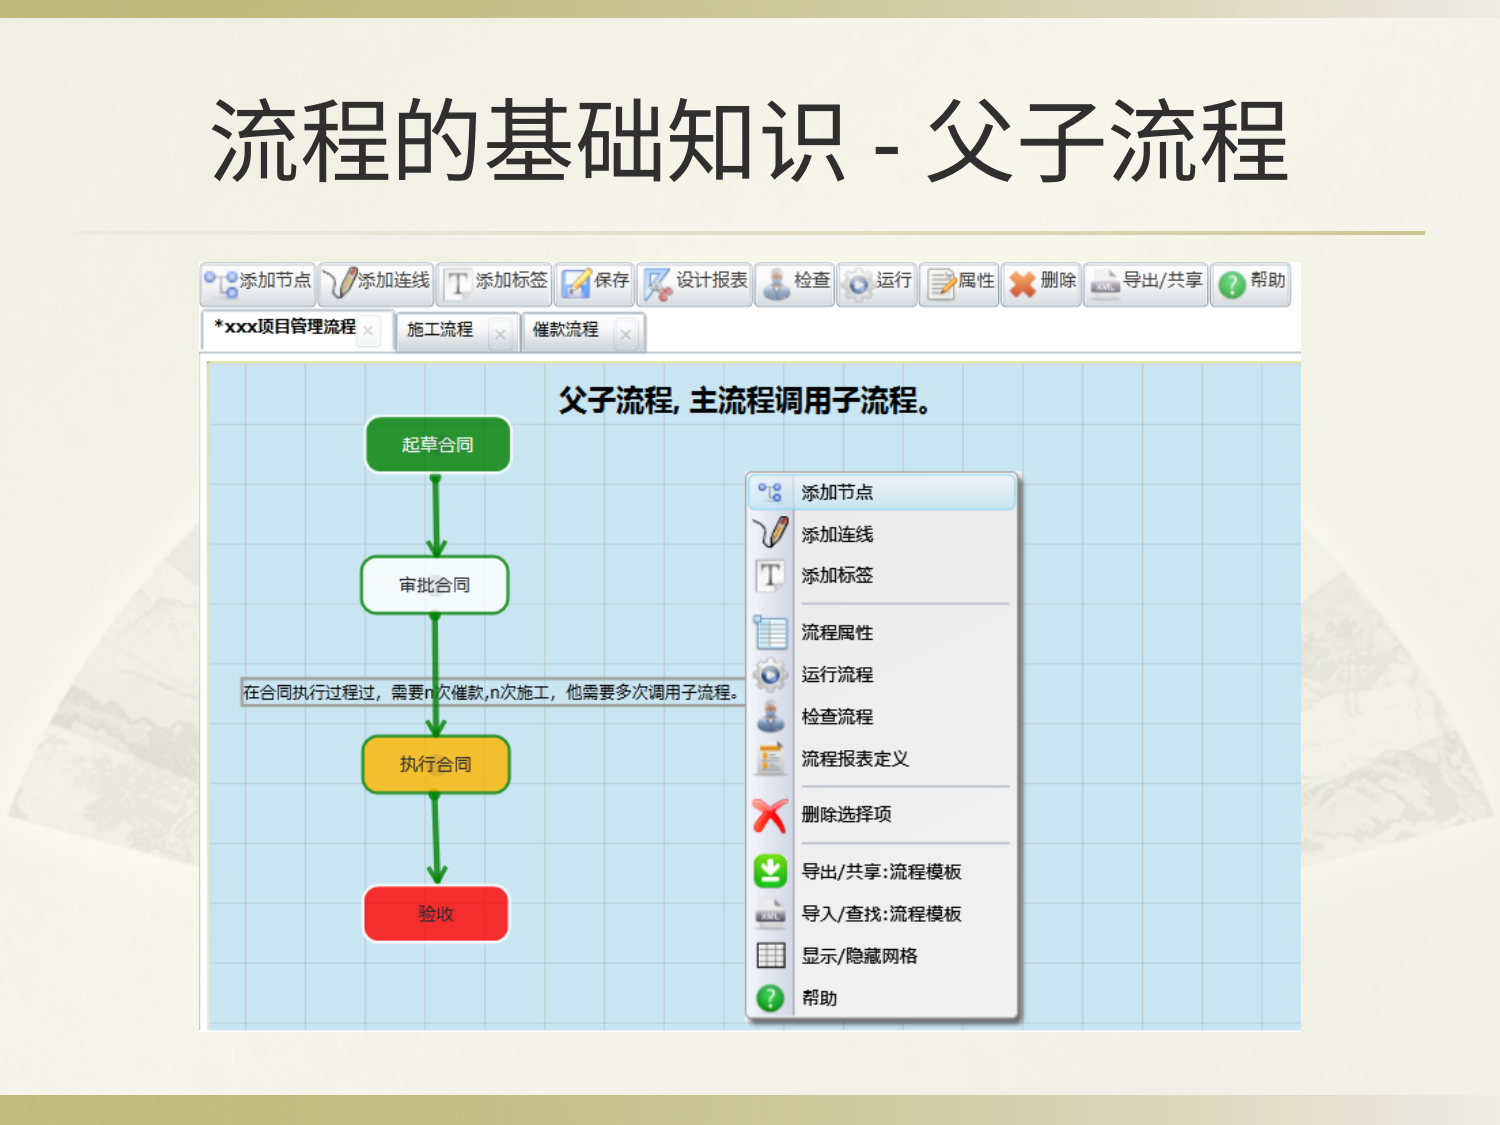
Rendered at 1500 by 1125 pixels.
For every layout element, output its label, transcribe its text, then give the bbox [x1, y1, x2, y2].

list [198, 261, 1302, 1032]
title 流程的基础知识-父子流程 [75, 45, 1425, 233]
